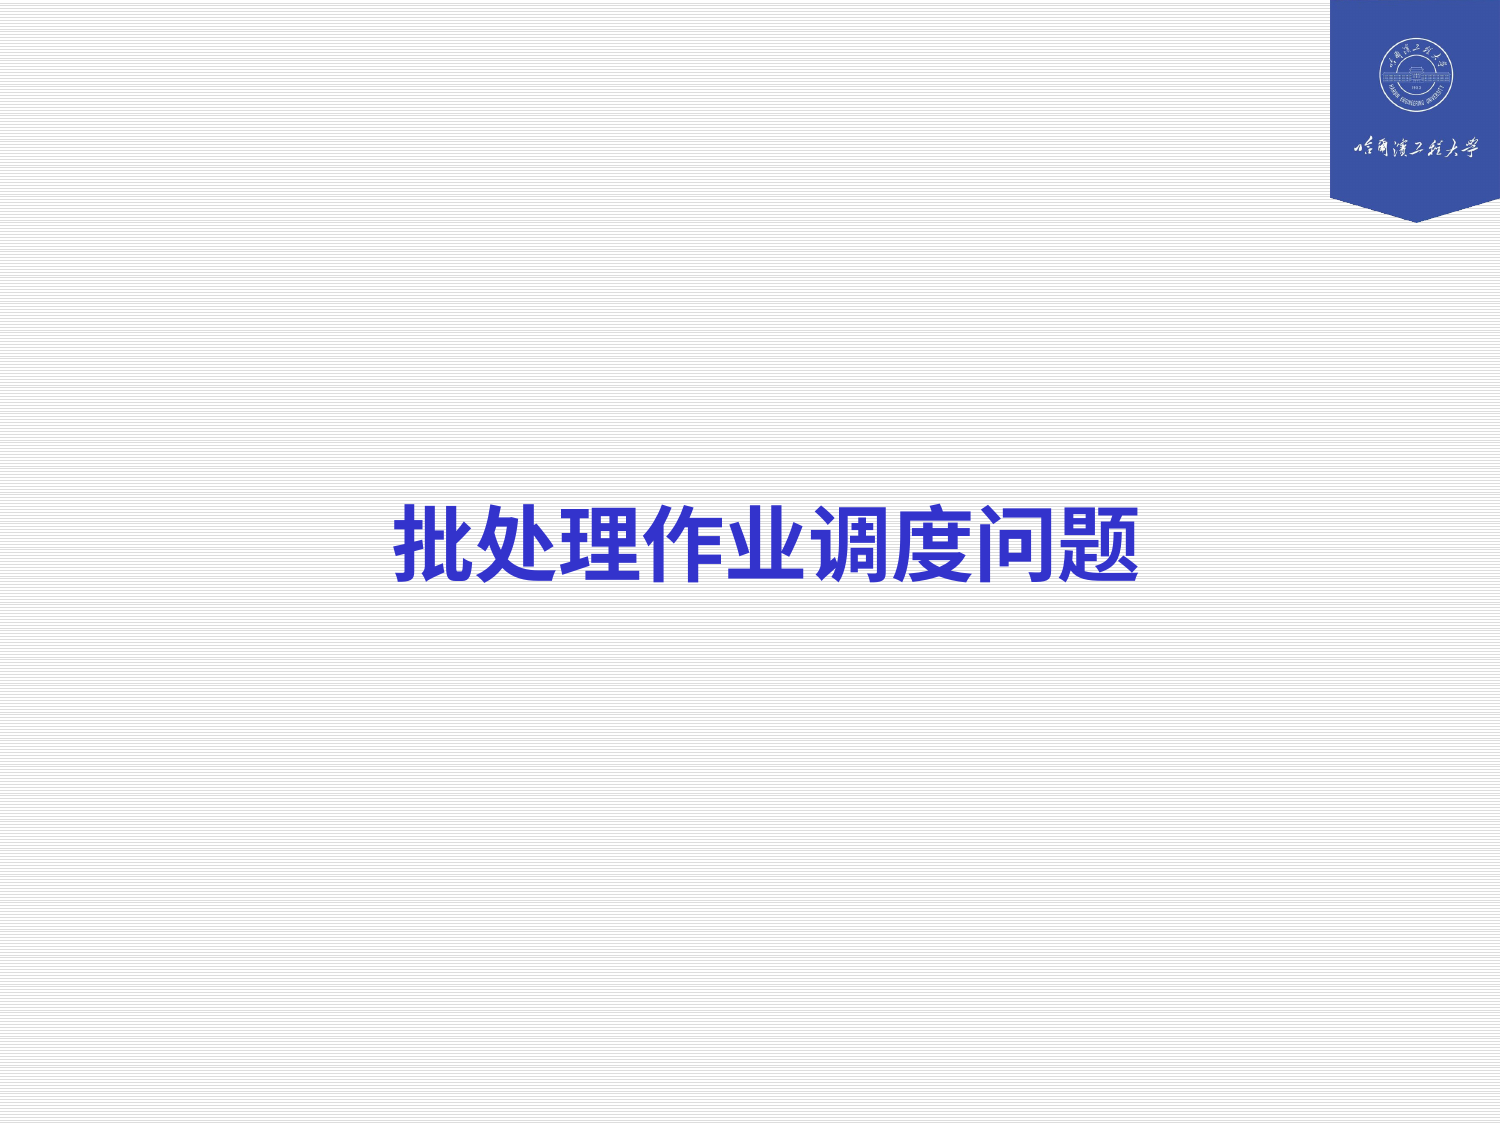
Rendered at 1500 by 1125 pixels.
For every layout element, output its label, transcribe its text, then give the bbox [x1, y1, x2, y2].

title 批处理作业调度问题 [128, 421, 1405, 664]
picture [1330, 0, 1500, 223]
